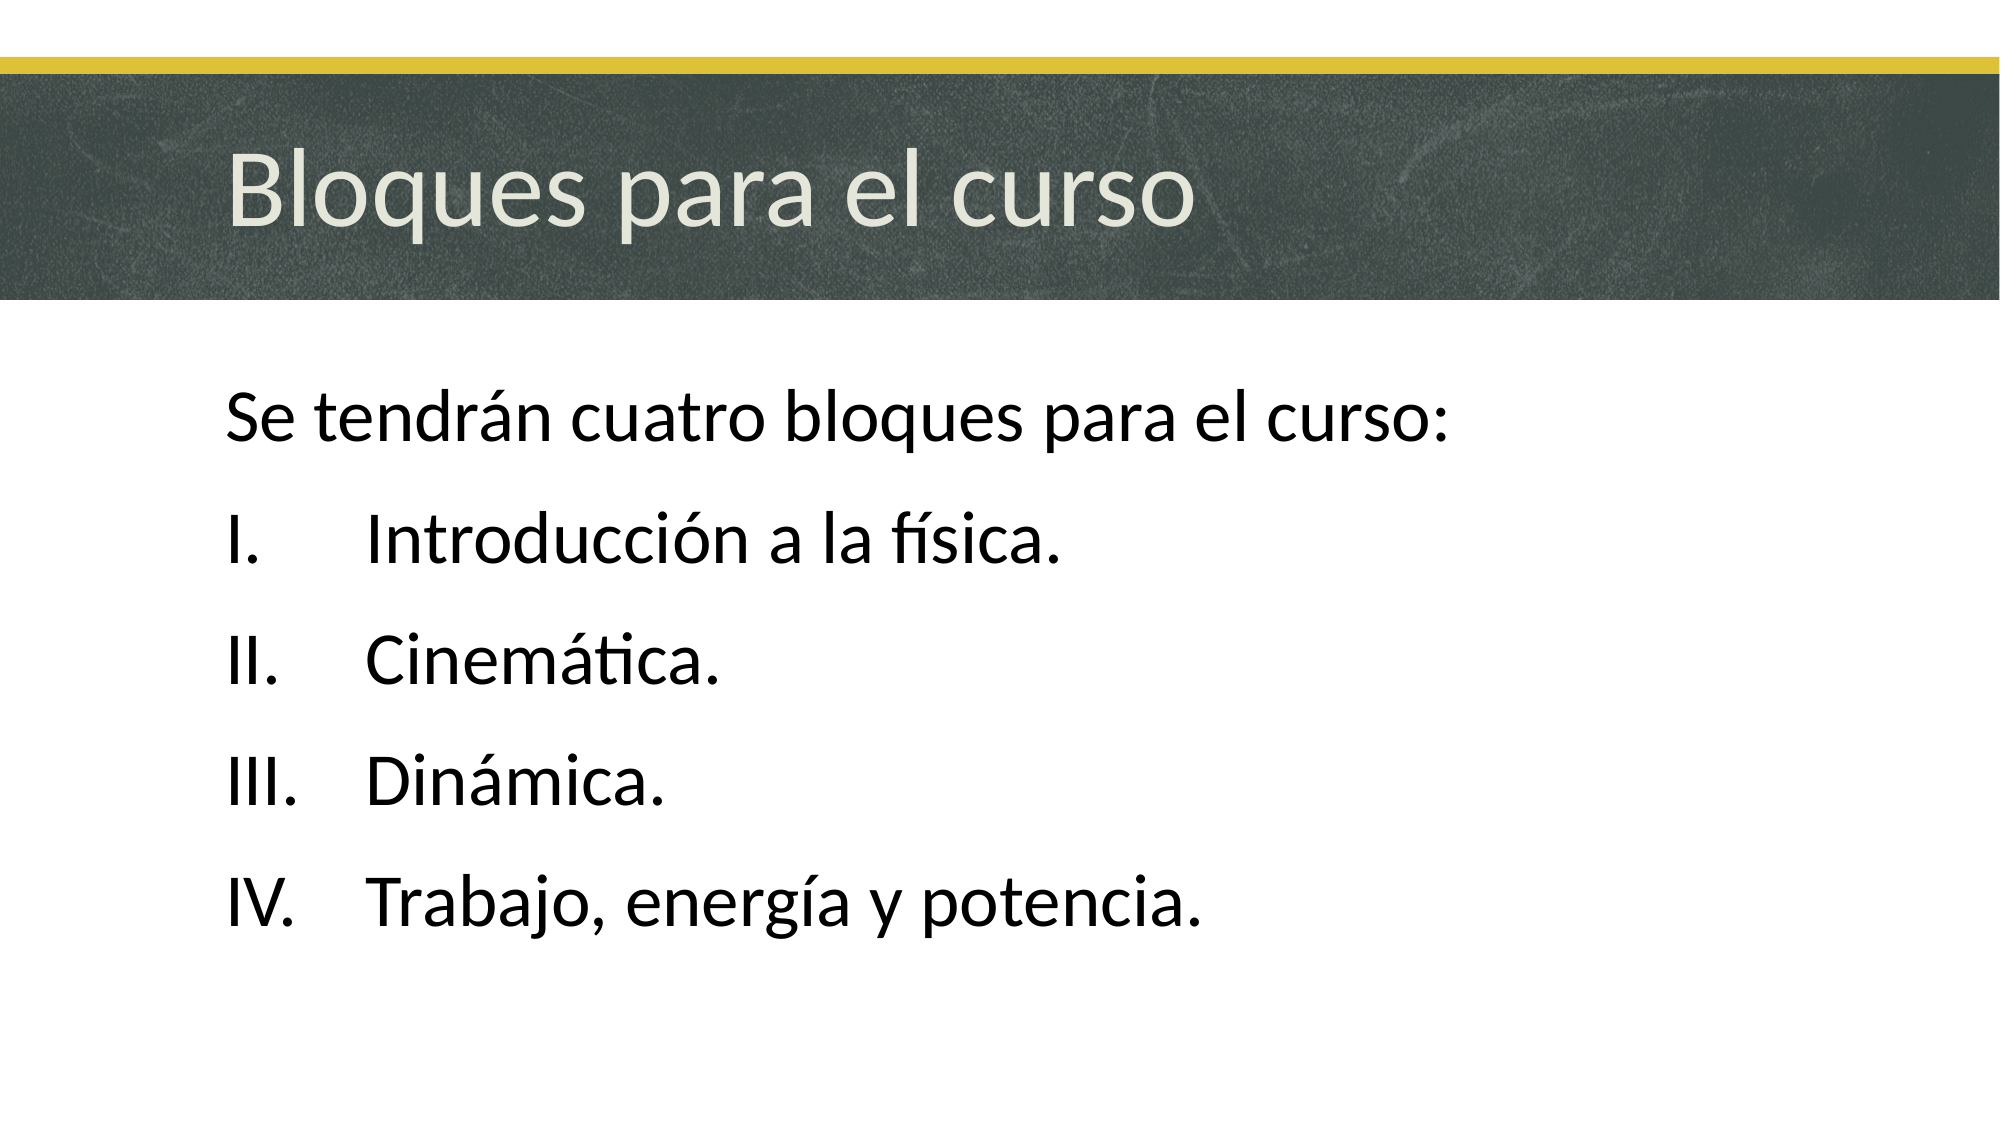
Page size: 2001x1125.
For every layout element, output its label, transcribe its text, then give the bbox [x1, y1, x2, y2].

picture [0, 74, 2000, 300]
list Se tendrán cuatro bloques para el curso: Introducción a la física. Cinemática. Dinámica. Trabajo, energía y potencia. [210, 359, 1930, 1049]
title Bloques para el curso [210, 76, 1790, 300]
